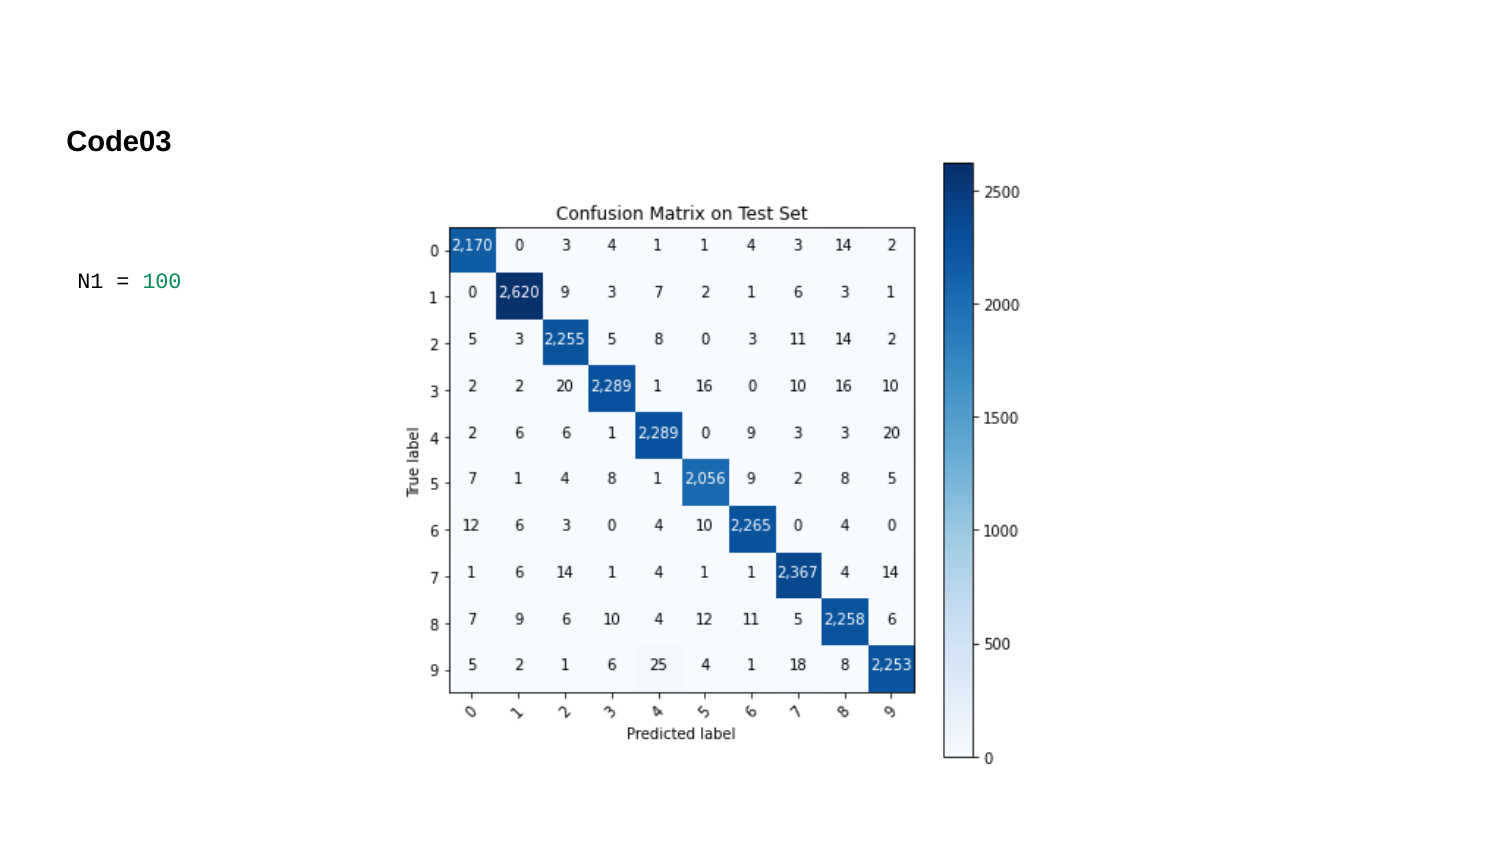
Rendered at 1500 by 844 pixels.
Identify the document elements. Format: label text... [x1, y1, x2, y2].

text_box N1 = 100 [62, 242, 393, 308]
text_box Code03 [43, 107, 536, 173]
picture [398, 154, 1030, 776]
